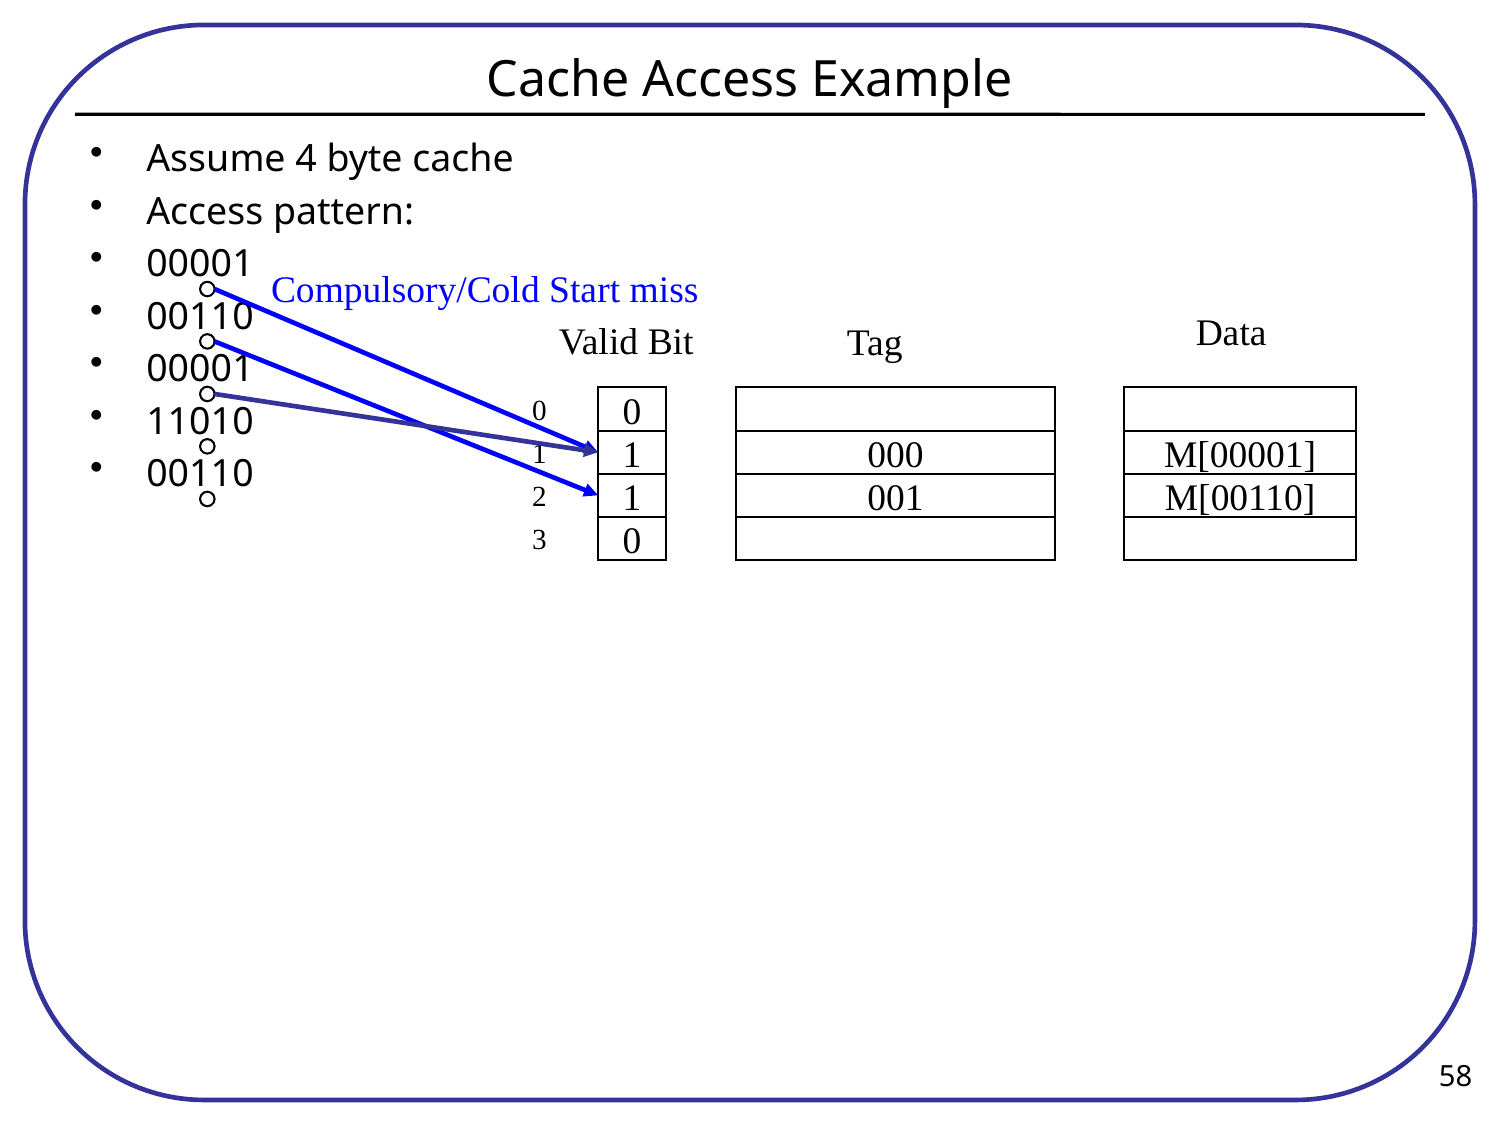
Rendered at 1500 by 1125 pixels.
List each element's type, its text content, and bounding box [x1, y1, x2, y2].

text_box [736, 387, 1055, 430]
text_box Valid Bit [604, 318, 709, 370]
text_box [200, 439, 208, 454]
text_box 1 [604, 430, 667, 473]
text_box Compulsory/Cold Start miss [256, 258, 714, 318]
text_box [200, 491, 214, 507]
text_box [1124, 516, 1356, 561]
text_box M[00001] [1124, 430, 1356, 473]
text_box 2 [517, 504, 562, 513]
text_box [200, 386, 208, 402]
text_box 0 [605, 387, 667, 430]
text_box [214, 393, 599, 453]
text_box 1 [597, 473, 667, 516]
text_box 0 [597, 516, 667, 561]
text_box [1124, 387, 1356, 430]
text_box [200, 334, 209, 349]
text_box 000 [736, 430, 1055, 473]
text_box [736, 516, 1055, 561]
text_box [214, 288, 599, 340]
title Cache Access Example [74, 39, 1426, 115]
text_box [214, 341, 599, 393]
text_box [214, 460, 599, 496]
text_box Data [1181, 301, 1282, 361]
slide_number 58 [1137, 1049, 1488, 1113]
text_box 3 [517, 513, 562, 564]
text_box [200, 281, 215, 297]
text_box Tag [831, 310, 918, 371]
text_box M[00110] [1124, 473, 1356, 516]
text_box 001 [736, 473, 1055, 516]
list Assume 4 byte cache Access pattern: 00001 00110 00001 11010 00110 [74, 126, 1426, 1036]
